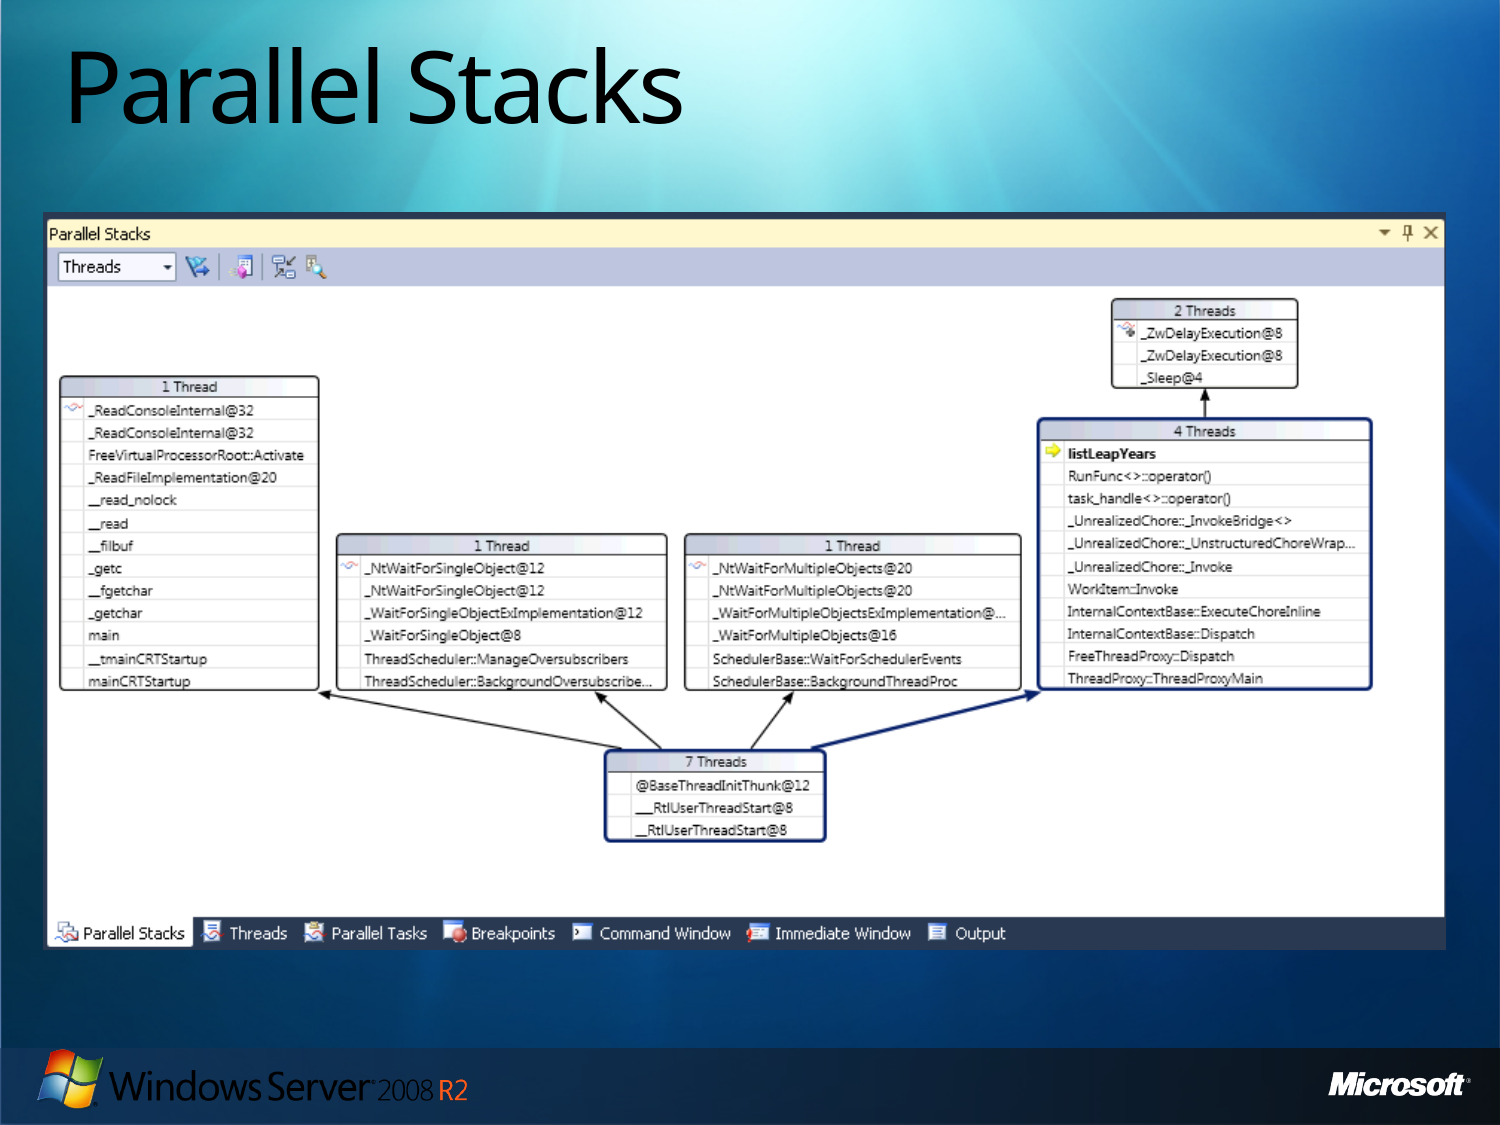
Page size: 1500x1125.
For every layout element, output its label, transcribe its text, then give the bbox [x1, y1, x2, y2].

title Parallel Stacks [62, 37, 1438, 149]
picture [0, 0, 1500, 1048]
picture [1328, 1072, 1471, 1096]
picture [37, 1049, 467, 1110]
